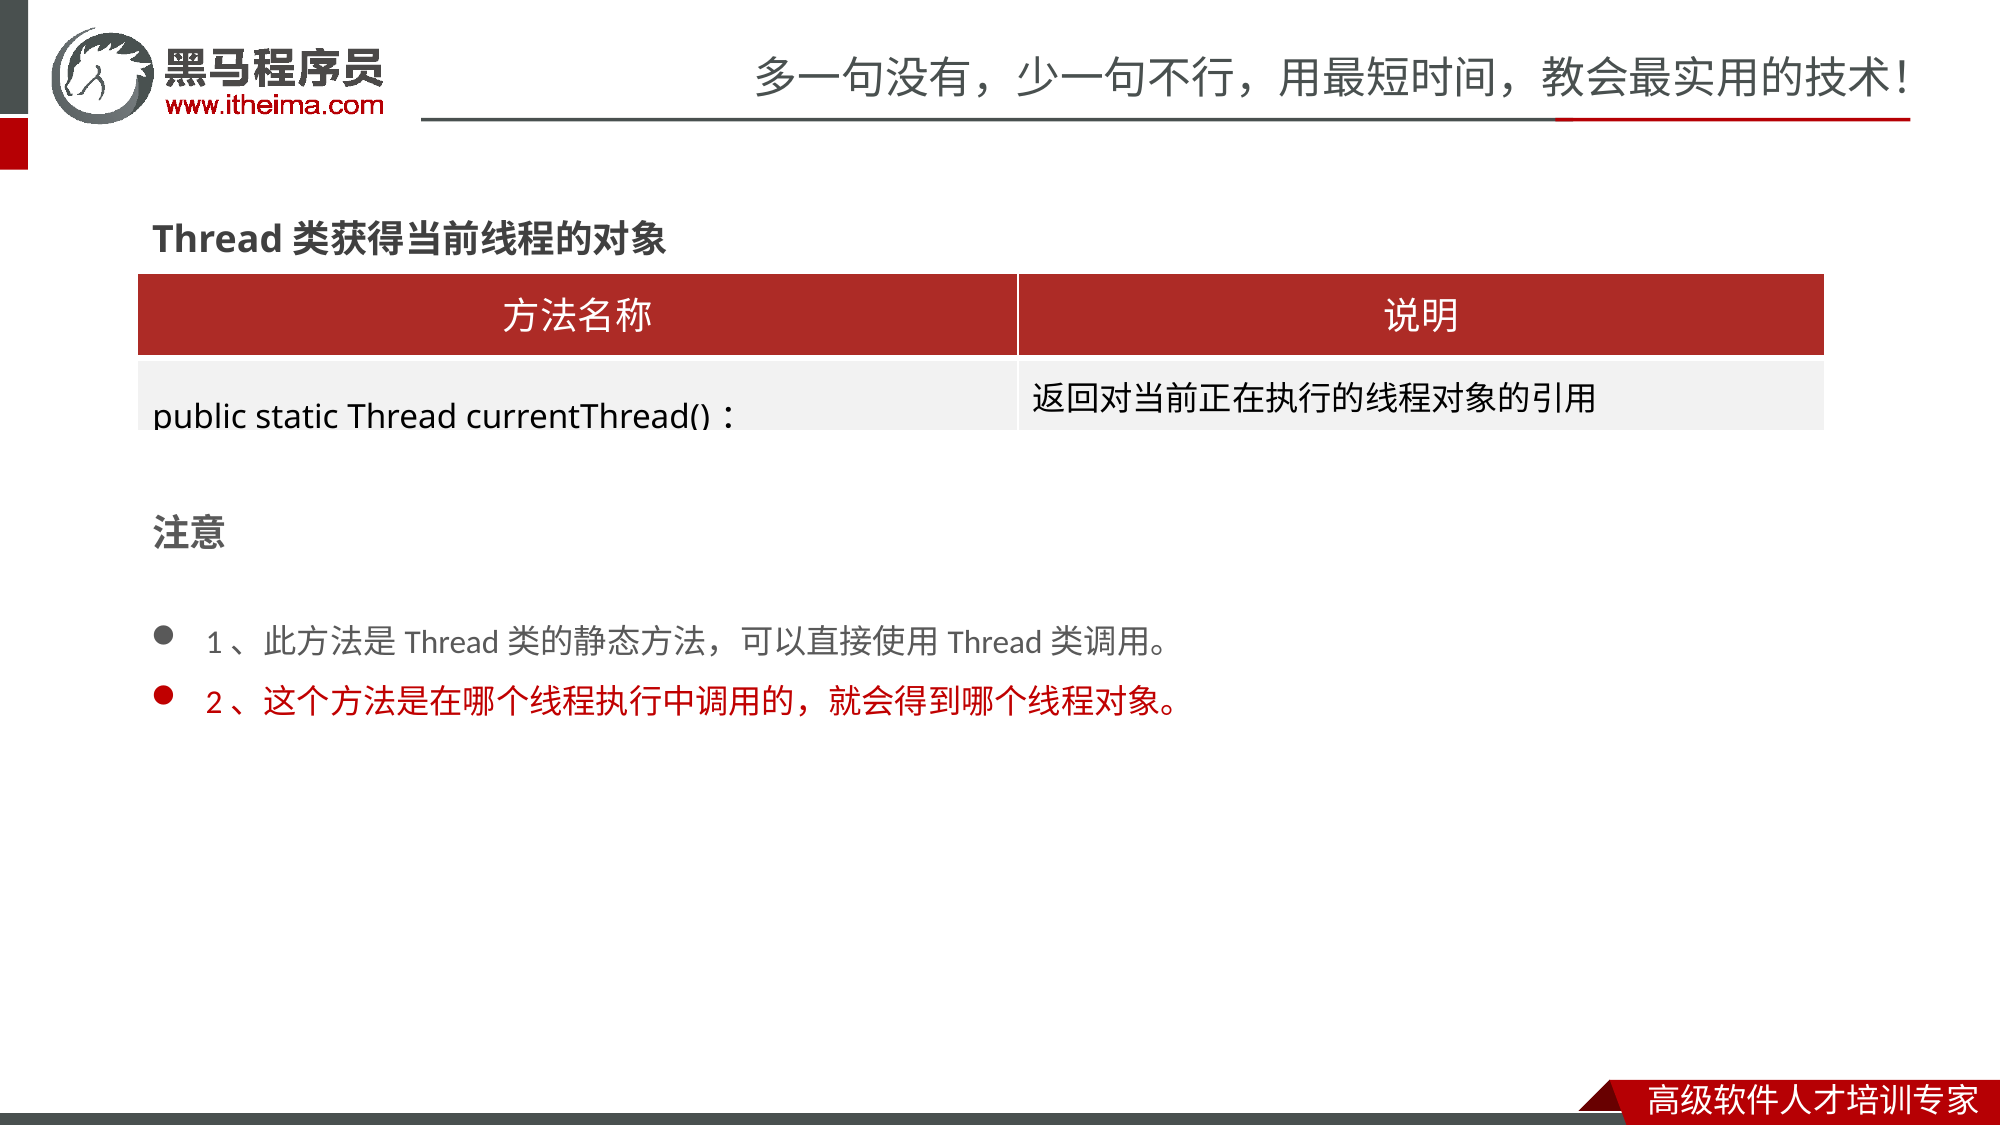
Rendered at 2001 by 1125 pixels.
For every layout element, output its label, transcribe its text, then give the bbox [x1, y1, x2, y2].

text_box 1、此方法是Thread类的静态方法，可以直接使用Thread类调用。 2、这个方法是在哪个线程执行中调用的，就会得到哪个线程对象。 [136, 592, 1210, 728]
picture [50, 26, 384, 125]
table_cell public static Thread currentThread()： [138, 361, 1017, 430]
text_box Thread类获得当前线程的对象 [137, 184, 907, 267]
table_header 说明 [1019, 274, 1824, 355]
text_box 注意 [137, 501, 883, 562]
table_header 方法名称 [138, 274, 1017, 355]
table_cell 返回对当前正在执行的线程对象的引用 [1019, 361, 1824, 430]
